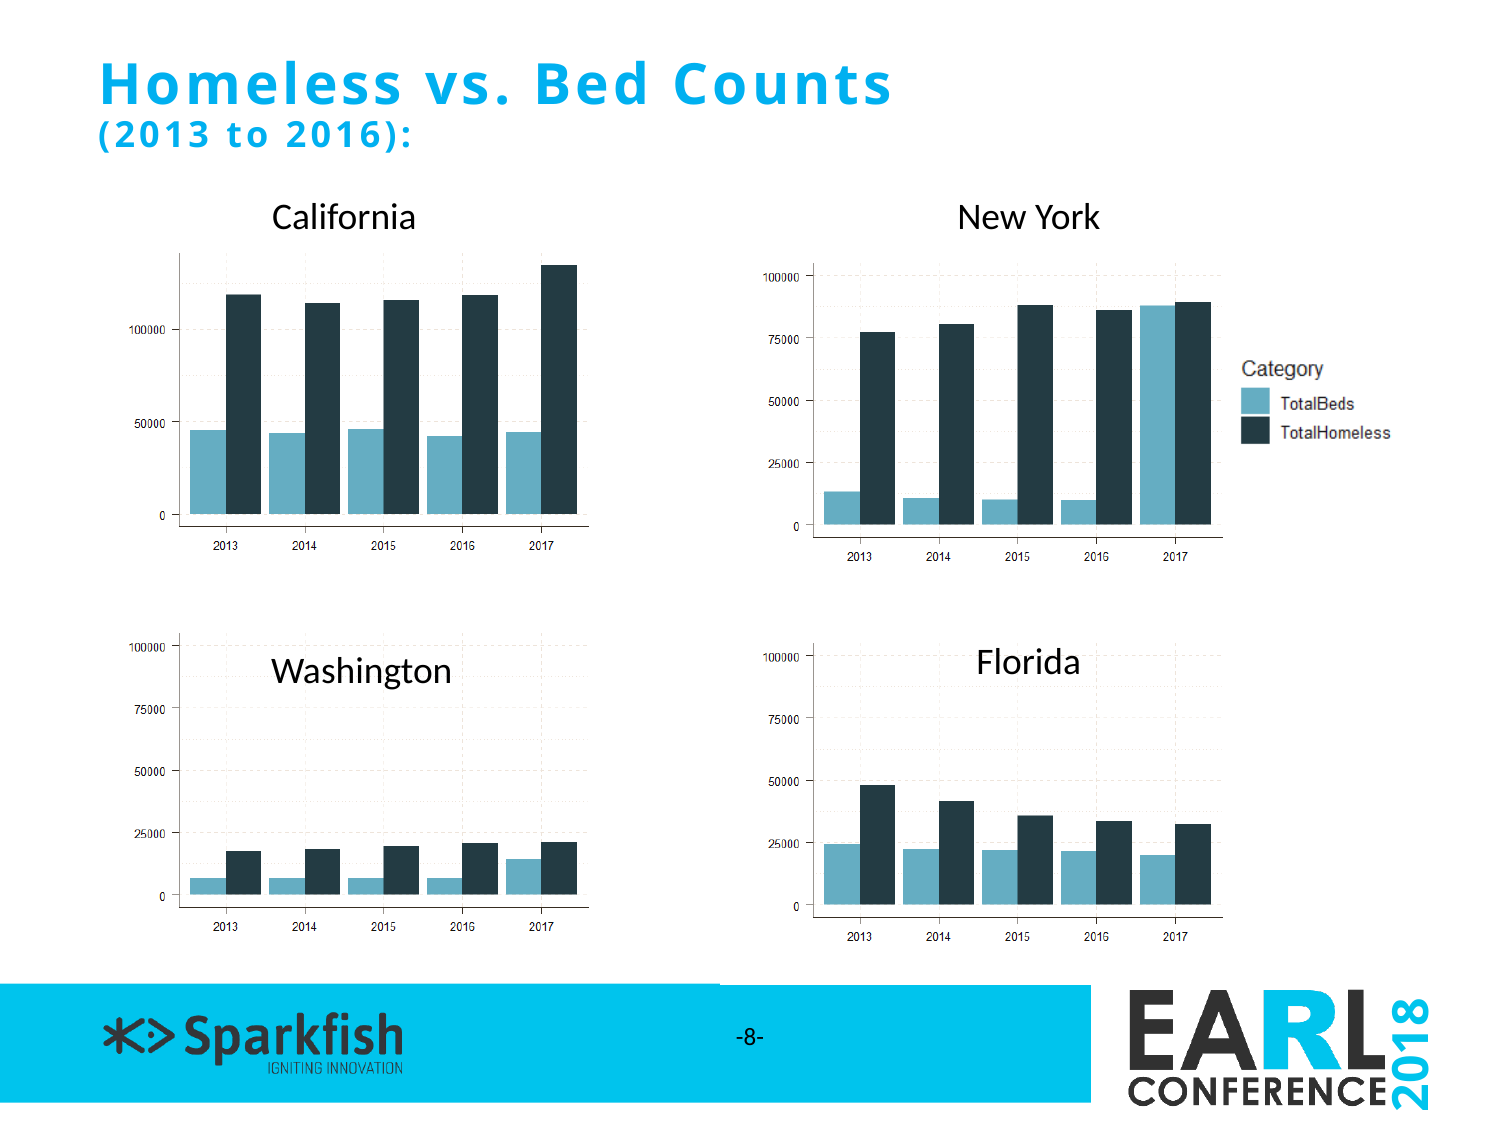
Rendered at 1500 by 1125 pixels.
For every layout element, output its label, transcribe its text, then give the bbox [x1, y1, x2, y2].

picture [103, 1012, 402, 1074]
picture [720, 629, 1398, 1115]
text_box New York [879, 184, 1179, 245]
slide_number -8- [581, 1005, 919, 1066]
picture [86, 239, 603, 595]
picture [720, 249, 1401, 605]
text_box Homeless vs. Bed Counts (2013 to 2016): [83, 48, 1377, 164]
text_box California [195, 184, 494, 239]
picture [86, 619, 603, 975]
